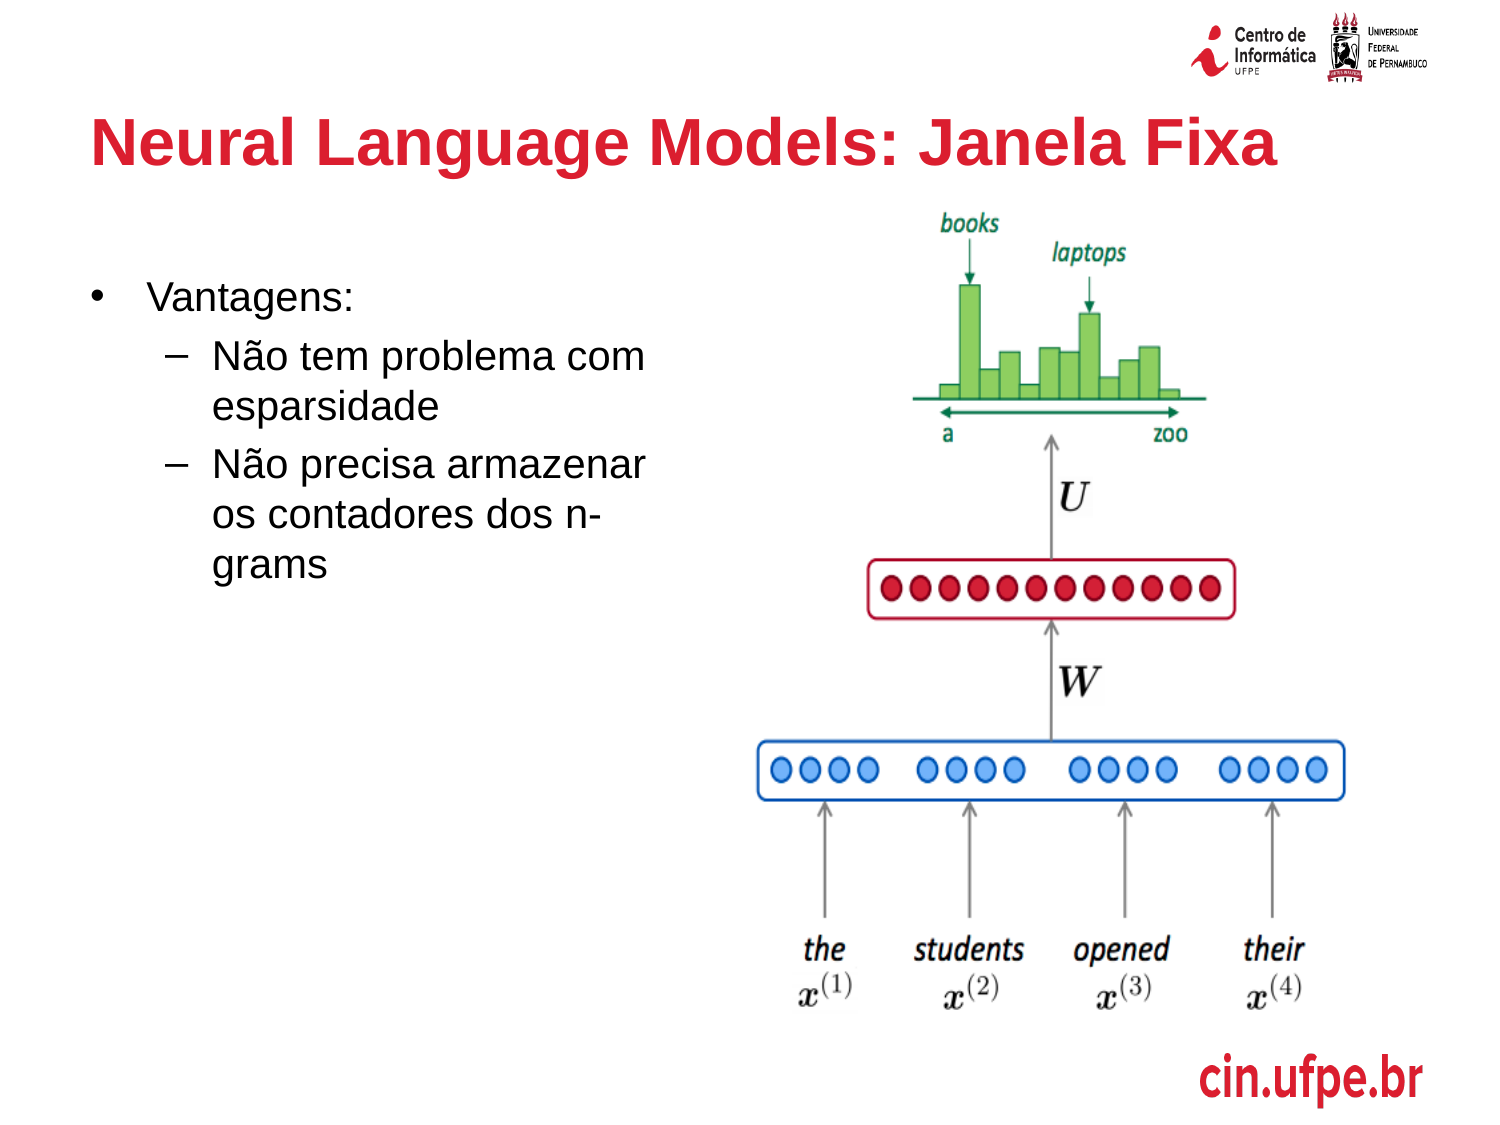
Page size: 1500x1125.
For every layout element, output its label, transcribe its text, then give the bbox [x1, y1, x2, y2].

picture [1198, 1045, 1425, 1109]
picture [724, 181, 1375, 1037]
picture [1175, 0, 1442, 106]
title Neural Language Models: Janela Fixa [75, 45, 1425, 233]
list Vantagens: Não tem problema com esparsidade Não precisa armazenar os contadores dos n-grams [75, 262, 710, 1005]
